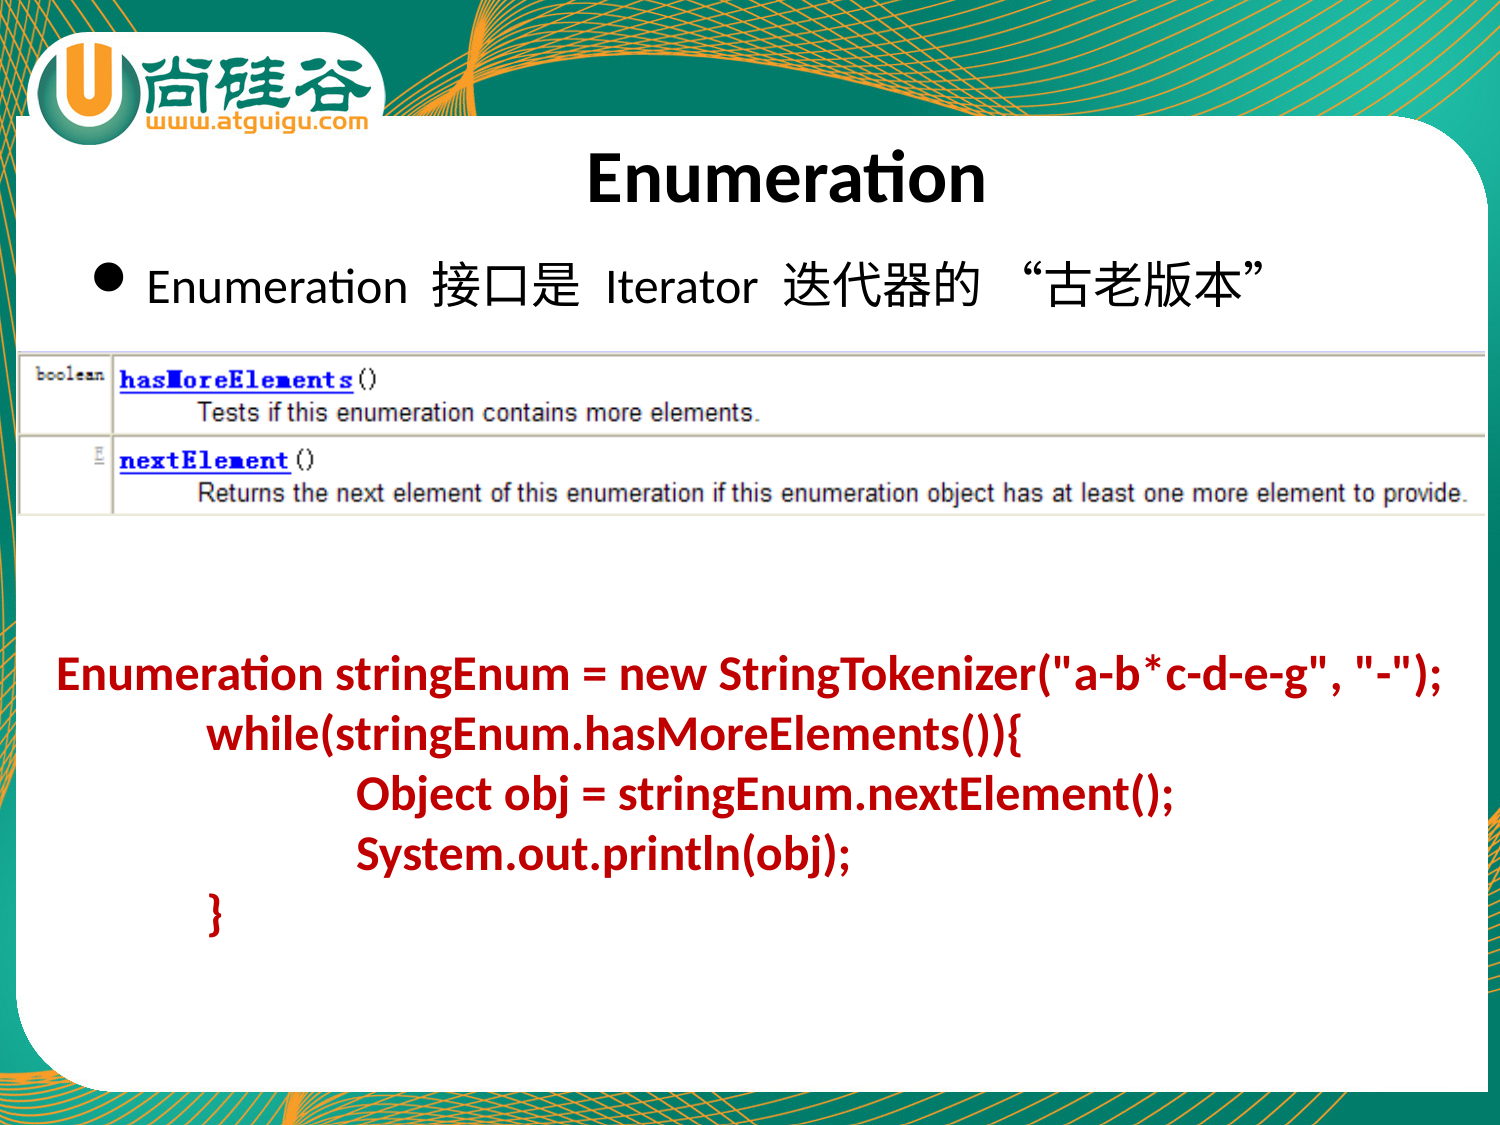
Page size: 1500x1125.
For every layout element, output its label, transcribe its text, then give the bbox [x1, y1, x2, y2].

text_box Enumeration stringEnum = new StringTokenizer("a-b*c-d-e-g", "-"); while(stringEnum.hasMoreElements()){ Object obj = stringEnum.nextElement(); System.out.println(obj); } [41, 633, 1485, 949]
list Enumeration 接口是 Iterator 迭代器的 “古老版本” [75, 246, 1425, 349]
title Enumeration [419, 113, 1157, 232]
picture [0, 0, 1500, 1125]
